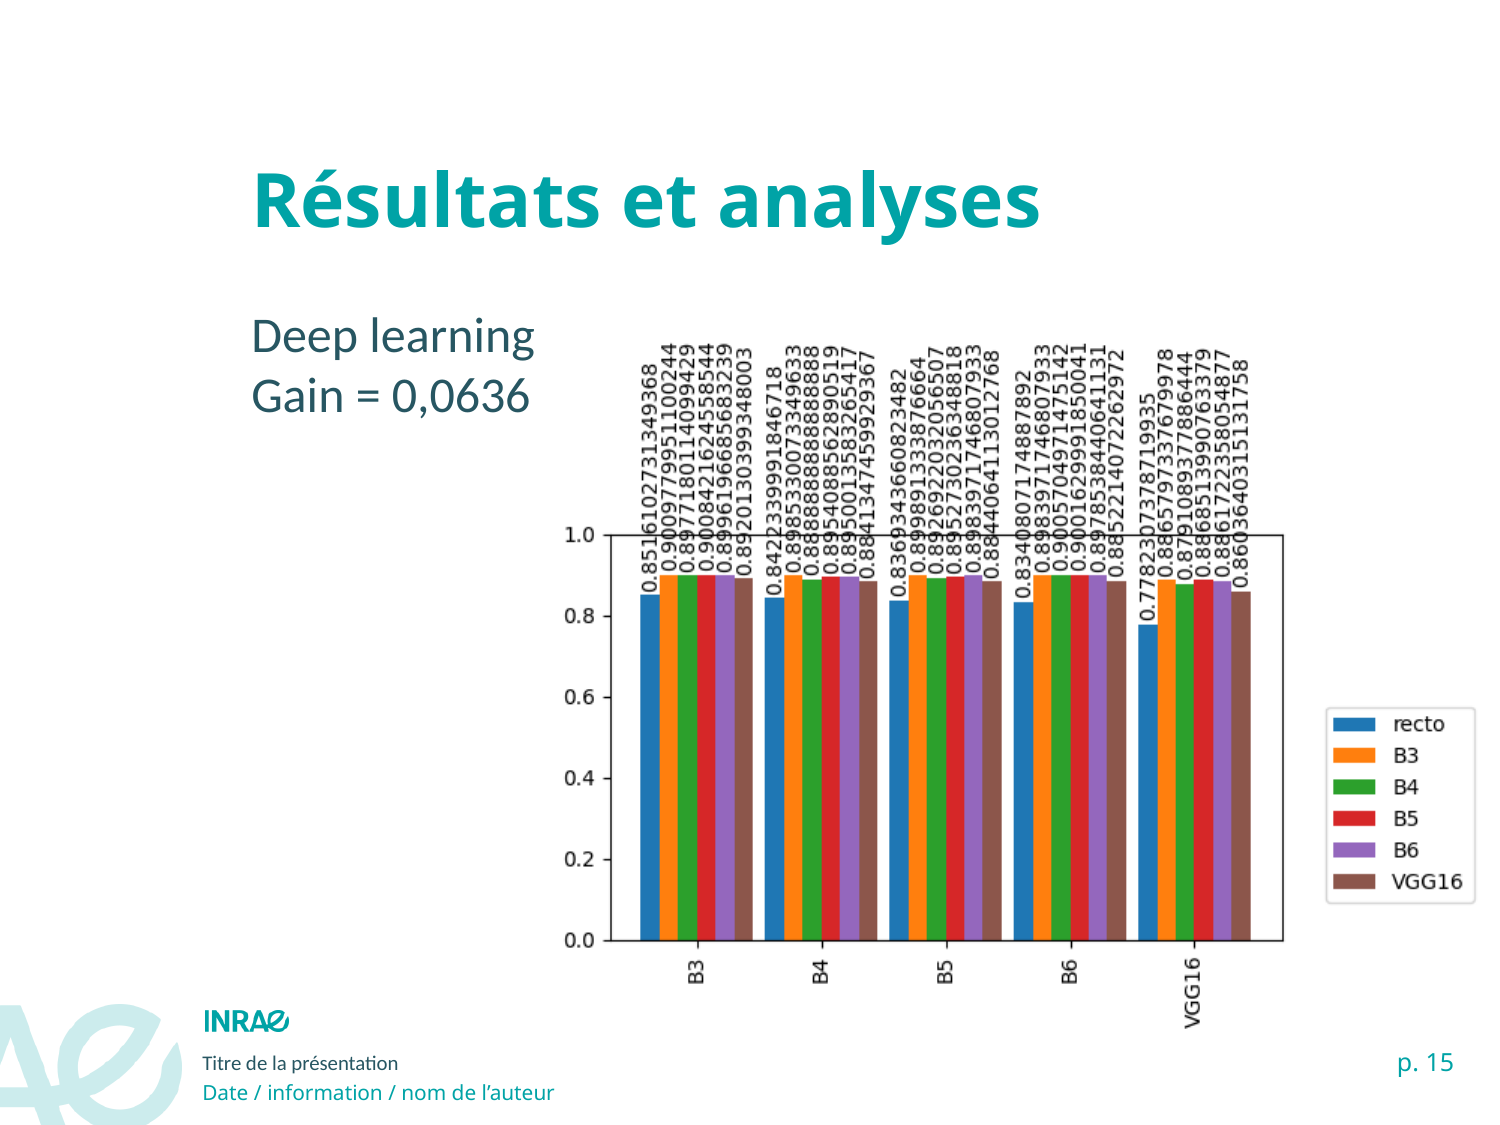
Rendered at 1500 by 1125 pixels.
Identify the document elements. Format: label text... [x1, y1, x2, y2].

text_box Résultats et analyses [251, 152, 1500, 240]
text_box Deep learning Gain = 0,0636 [251, 302, 1320, 553]
picture [0, 996, 328, 1125]
picture [539, 329, 1500, 1051]
